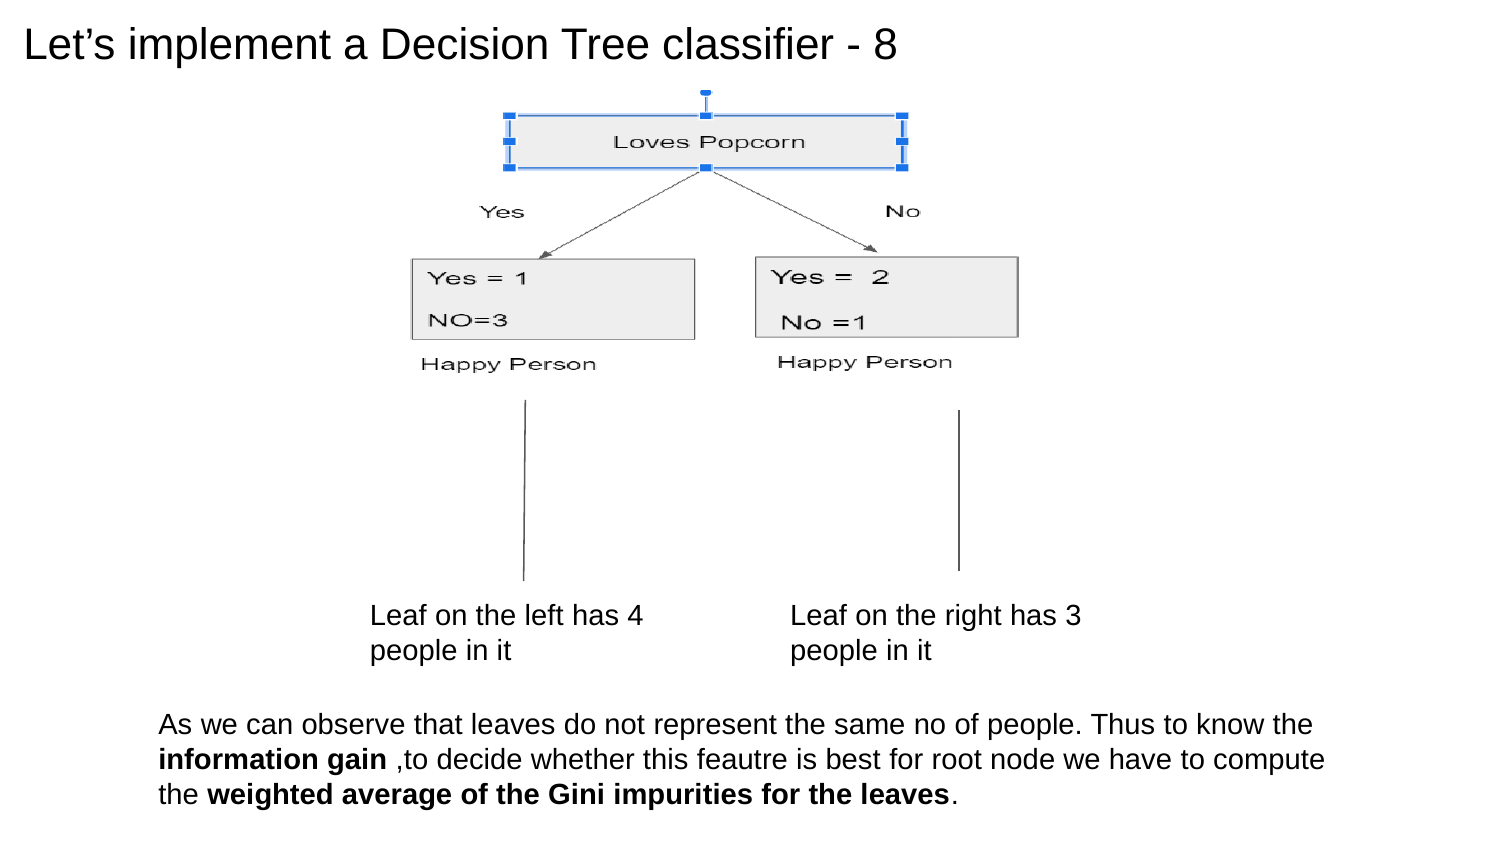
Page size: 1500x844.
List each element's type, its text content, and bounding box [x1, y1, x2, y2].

title Let’s implement a Decision Tree classifier - 8 [8, 0, 1406, 94]
text_box As we can observe that leaves do not represent the same no of people. Thus to know the information gain ,to decide whether this feautre is best for root node we have to compute the weighted average of the Gini impurities for the leaves. [143, 690, 1381, 826]
picture [378, 89, 1033, 401]
text_box Leaf on the right has 3 people in it [775, 580, 1143, 681]
text_box Leaf on the left has 4 people in it [354, 580, 694, 681]
table_cell 10 [520, 580, 528, 586]
